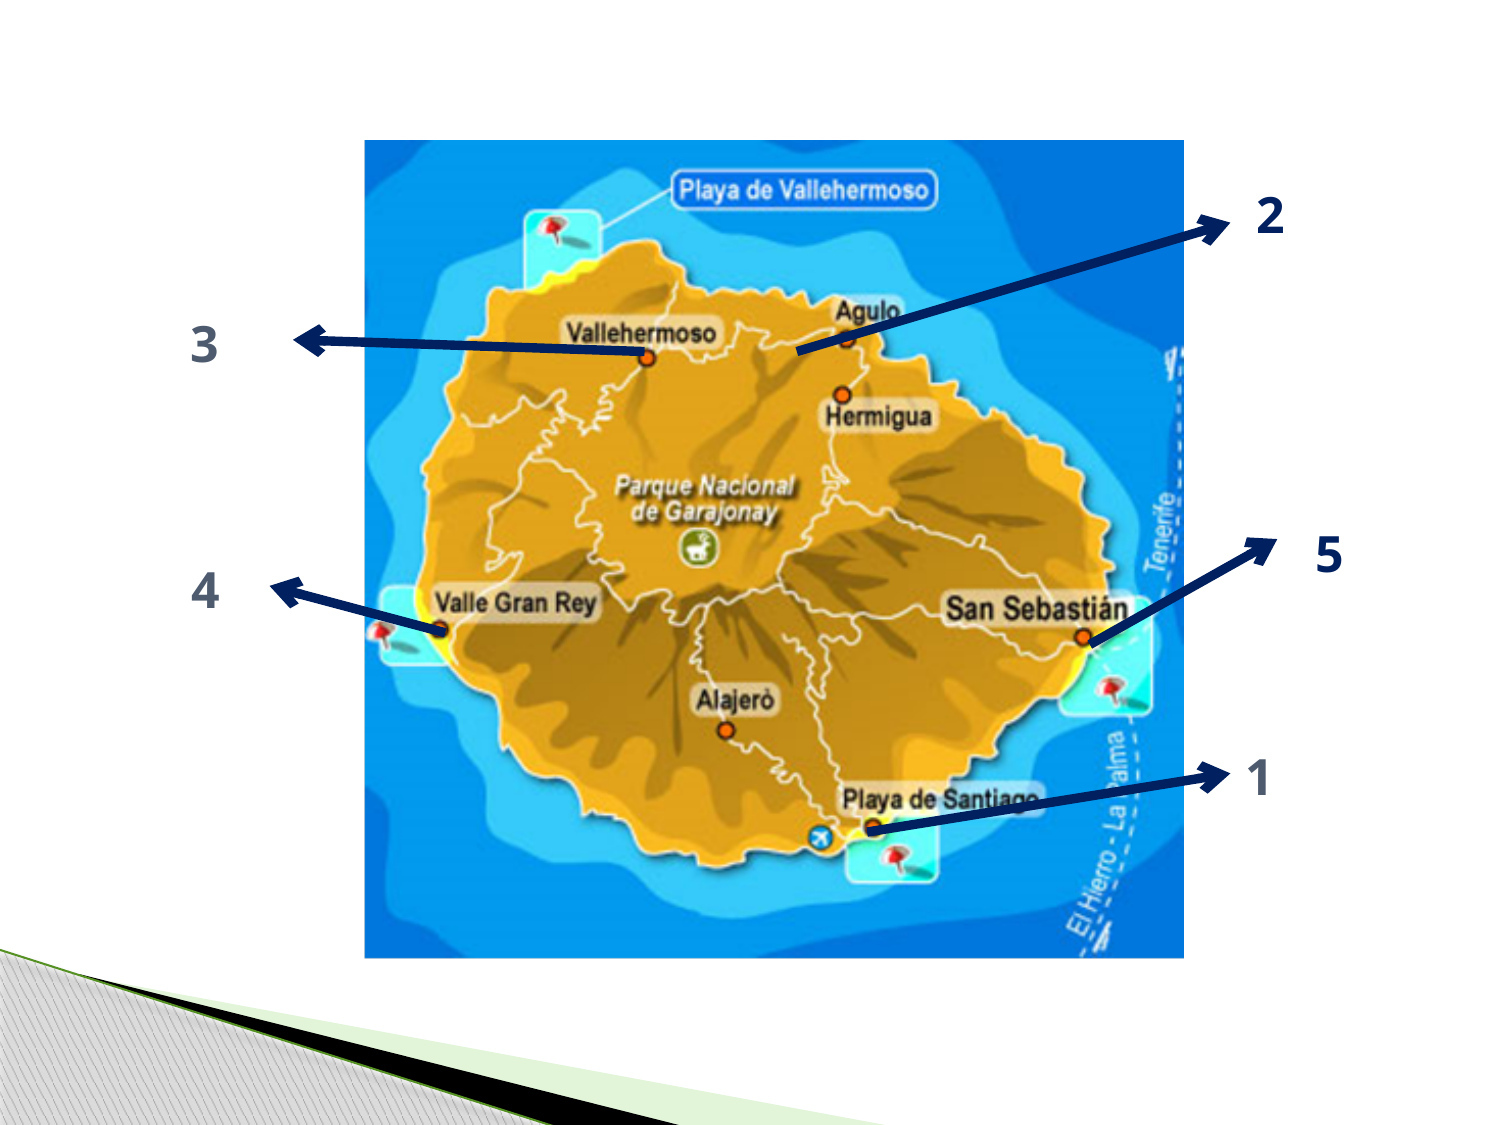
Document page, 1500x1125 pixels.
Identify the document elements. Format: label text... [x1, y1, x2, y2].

picture [370, 578, 376, 585]
picture [362, 140, 1184, 961]
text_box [292, 339, 645, 352]
text_box 3 [175, 304, 293, 380]
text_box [796, 222, 1231, 352]
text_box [866, 773, 1231, 833]
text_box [269, 585, 446, 633]
picture [1007, 352, 1184, 538]
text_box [1089, 538, 1278, 645]
text_box 5 [1300, 515, 1383, 591]
text_box 1 [1230, 738, 1301, 813]
text_box 4 [163, 550, 282, 626]
text_box 2 [1242, 175, 1336, 251]
